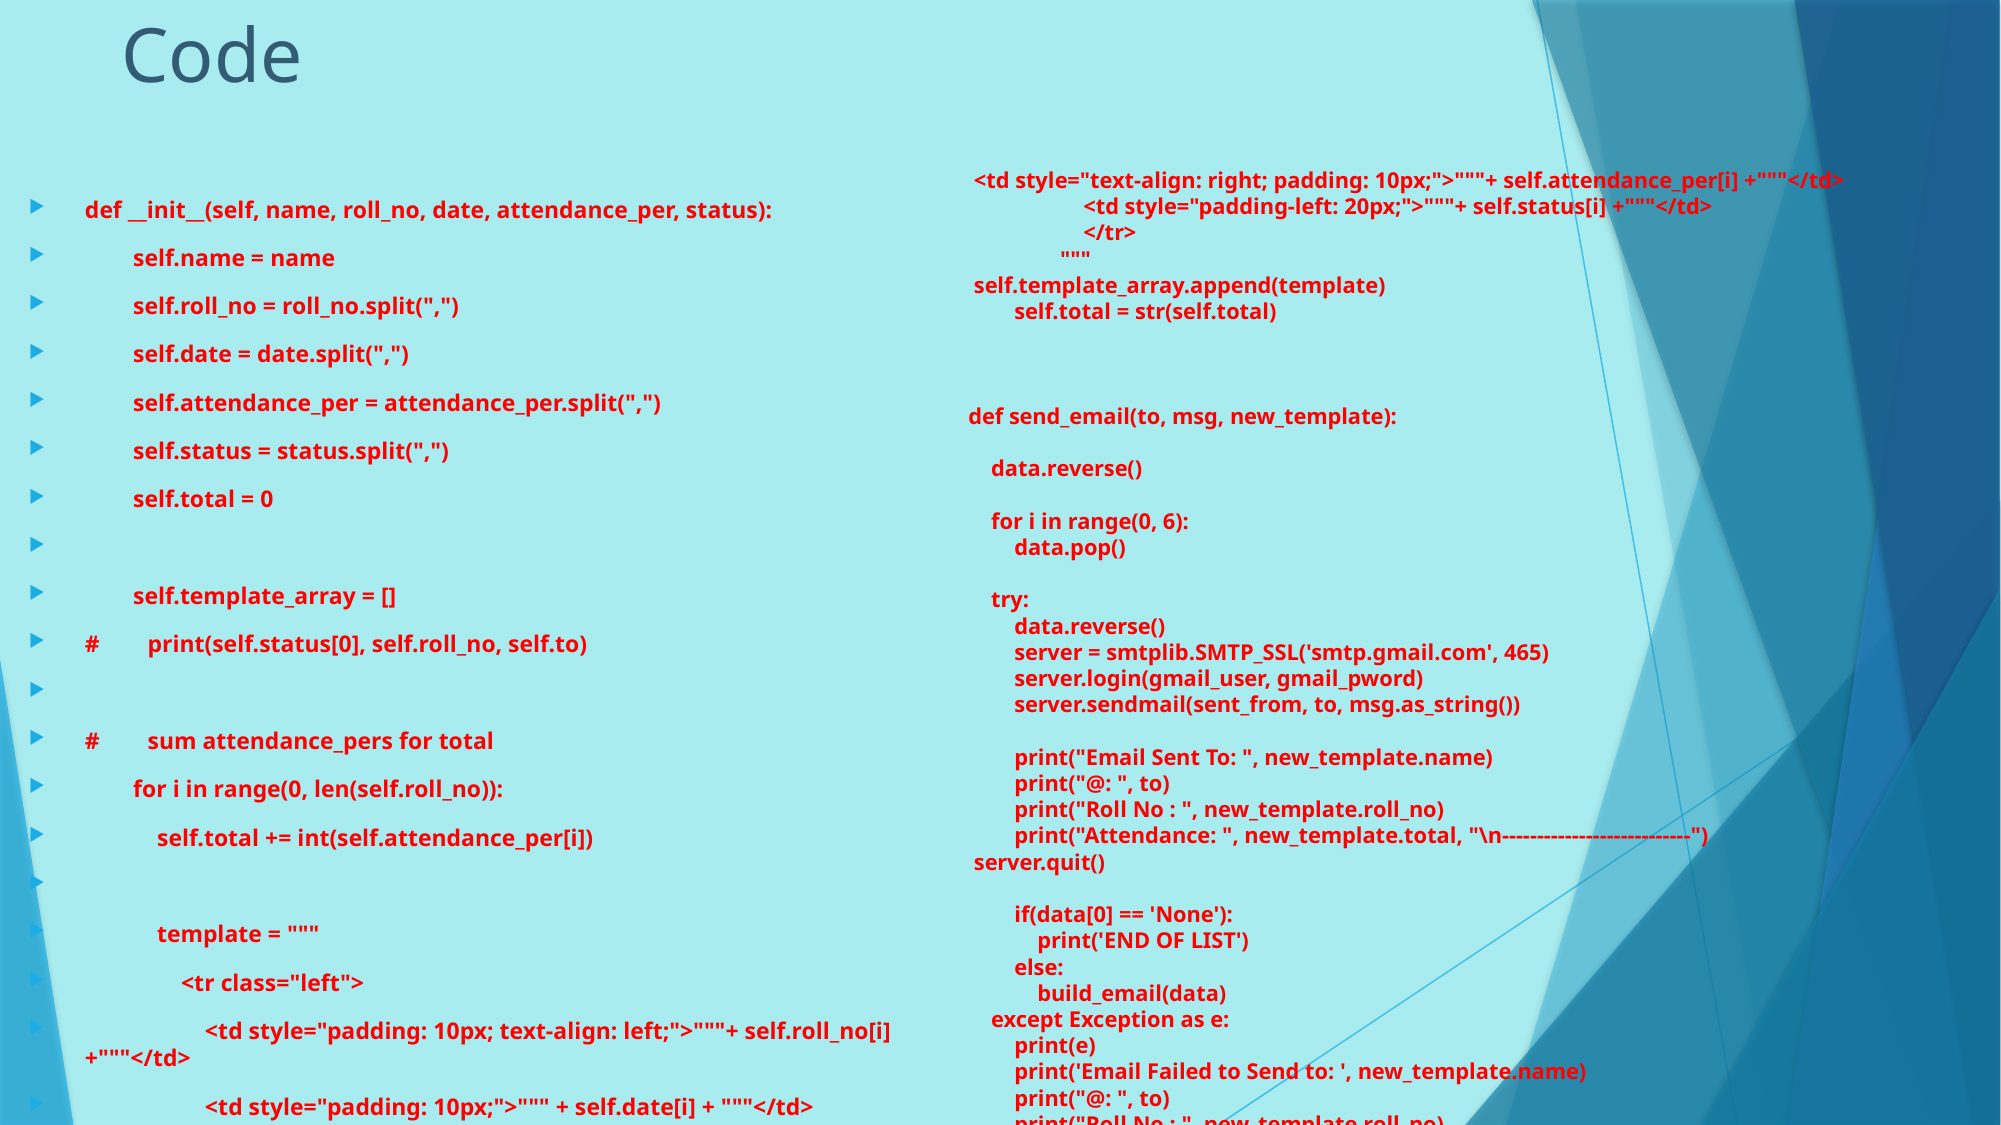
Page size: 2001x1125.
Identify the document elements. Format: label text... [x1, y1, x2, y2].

text_box <td style="text-align: right; padding: 10px;">"""+ self.attendance_per[i] +"""</td> <td style="padding-left: 20px;">"""+ self.status[i] +"""</td> </tr> """ self.template_array.append(template) self.total = str(self.total) def send_email(to, msg, new_template): data.reverse() for i in range(0, 6): data.pop() try: data.reverse() server = smtplib.SMTP_SSL('smtp.gmail.com', 465) server.login(gmail_user, gmail_pword) server.sendmail(sent_from, to, msg.as_string()) print("Email Sent To: ", new_template.name) print("@: ", to) print("Roll No : ", new_template.roll_no) print("Attendance: ", new_template.total, "\n---------------------------") server.quit() if(data[0] == 'None'): print('END OF LIST') else: build_email(data) except Exception as e: print(e) print('Email Failed to Send to: ', new_template.name) print("@: ", to) print("Roll No : ", new_template.roll_no) [953, 159, 1987, 1125]
list def __init__(self, name, roll_no, date, attendance_per, status): self.name = name self.roll_no = roll_no.split(",") self.date = date.split(",") self.attendance_per = attendance_per.split(",") self.status = status.split(",") self.total = 0 self.template_array = [] # print(self.status[0], self.roll_no, self.to) # sum attendance_pers for total for i in range(0, len(self.roll_no)): self.total += int(self.attendance_per[i]) template = """ <tr class="left"> <td style="padding: 10px; text-align: left;">"""+ self.roll_no[i] +"""</td> <td style="padding: 10px;">""" + self.date[i] + """</td> [13, 187, 914, 1125]
title Code [106, 0, 1517, 217]
